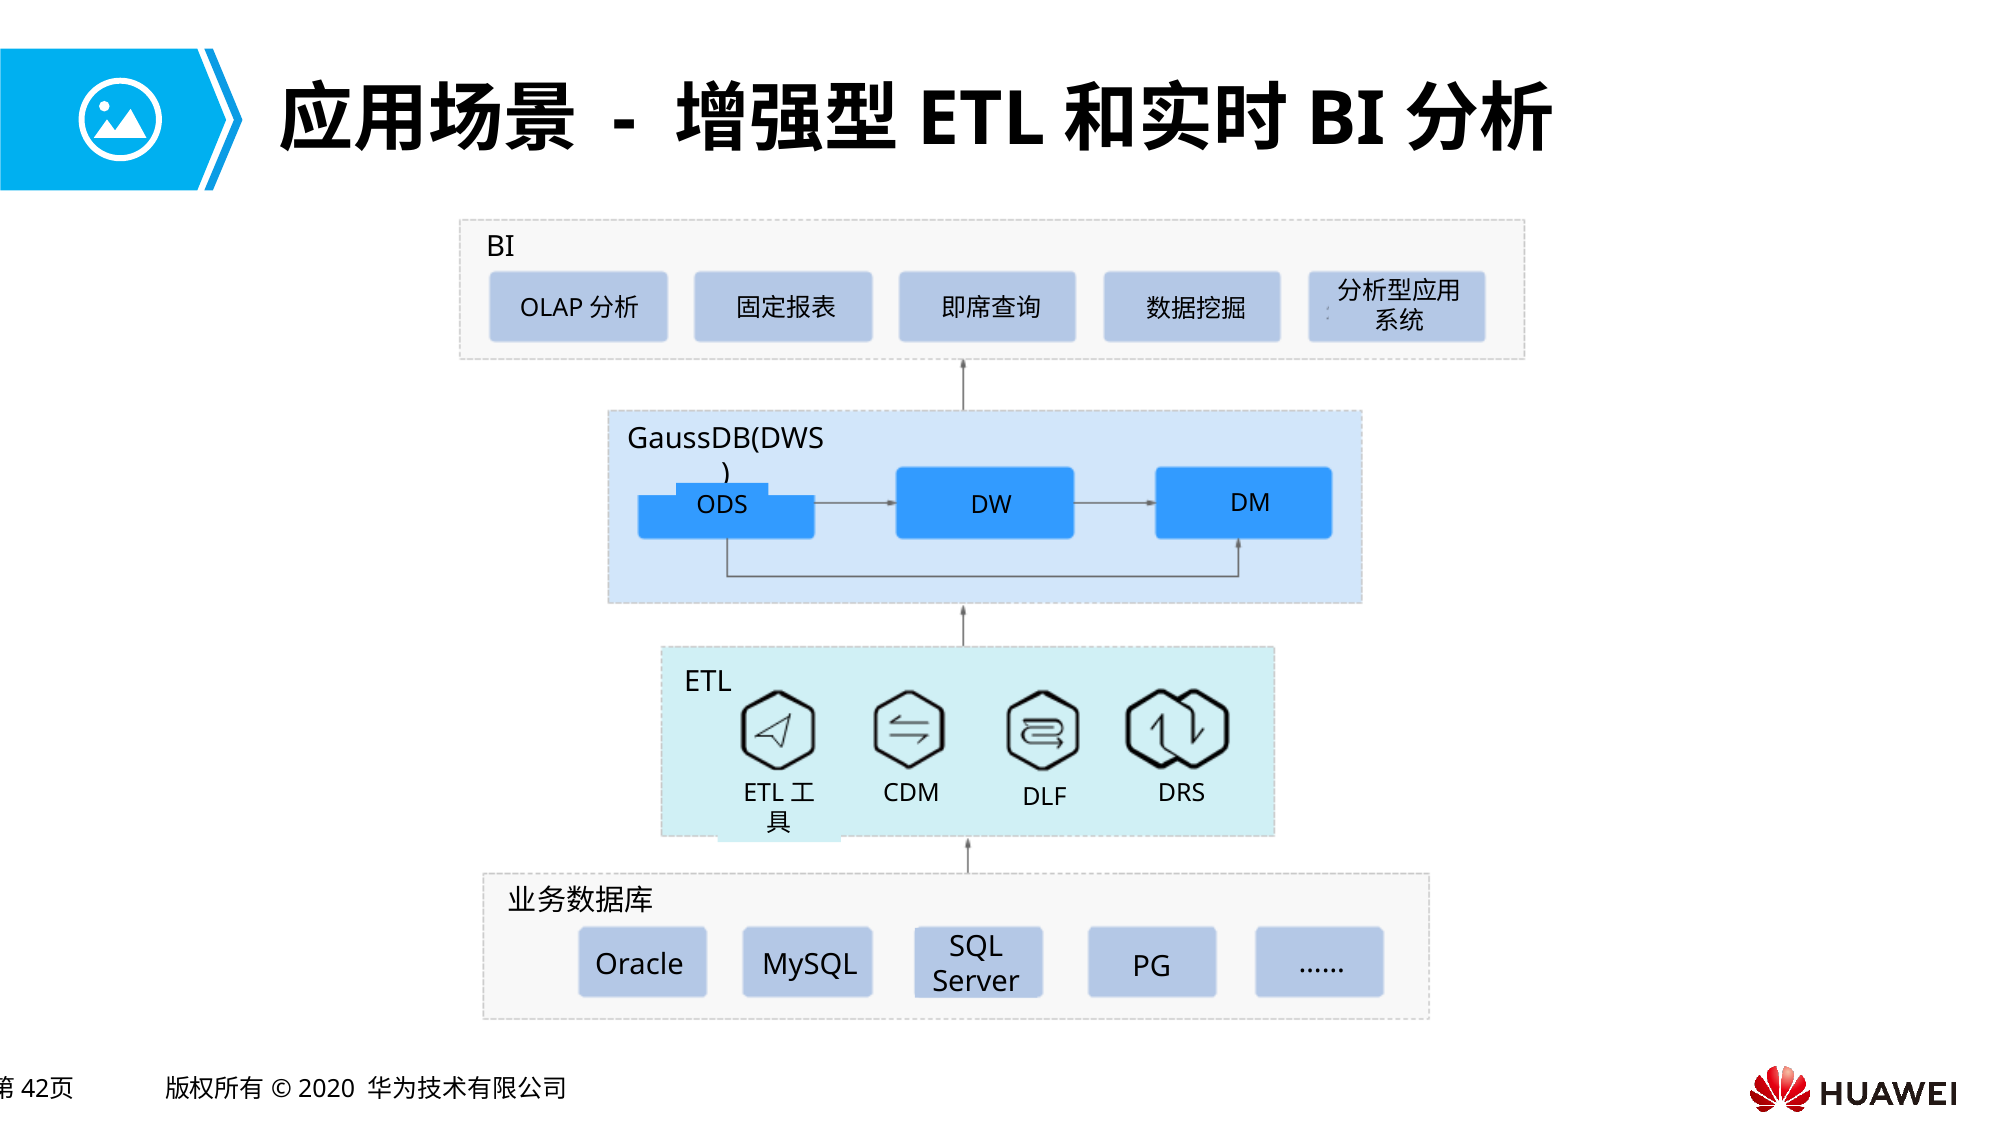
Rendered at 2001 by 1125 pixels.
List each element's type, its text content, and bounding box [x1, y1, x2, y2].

picture [1750, 1066, 1956, 1112]
title 应用场景 - 增强型ETL和实时BI分析 [261, 67, 1874, 173]
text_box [450, 210, 1538, 1031]
